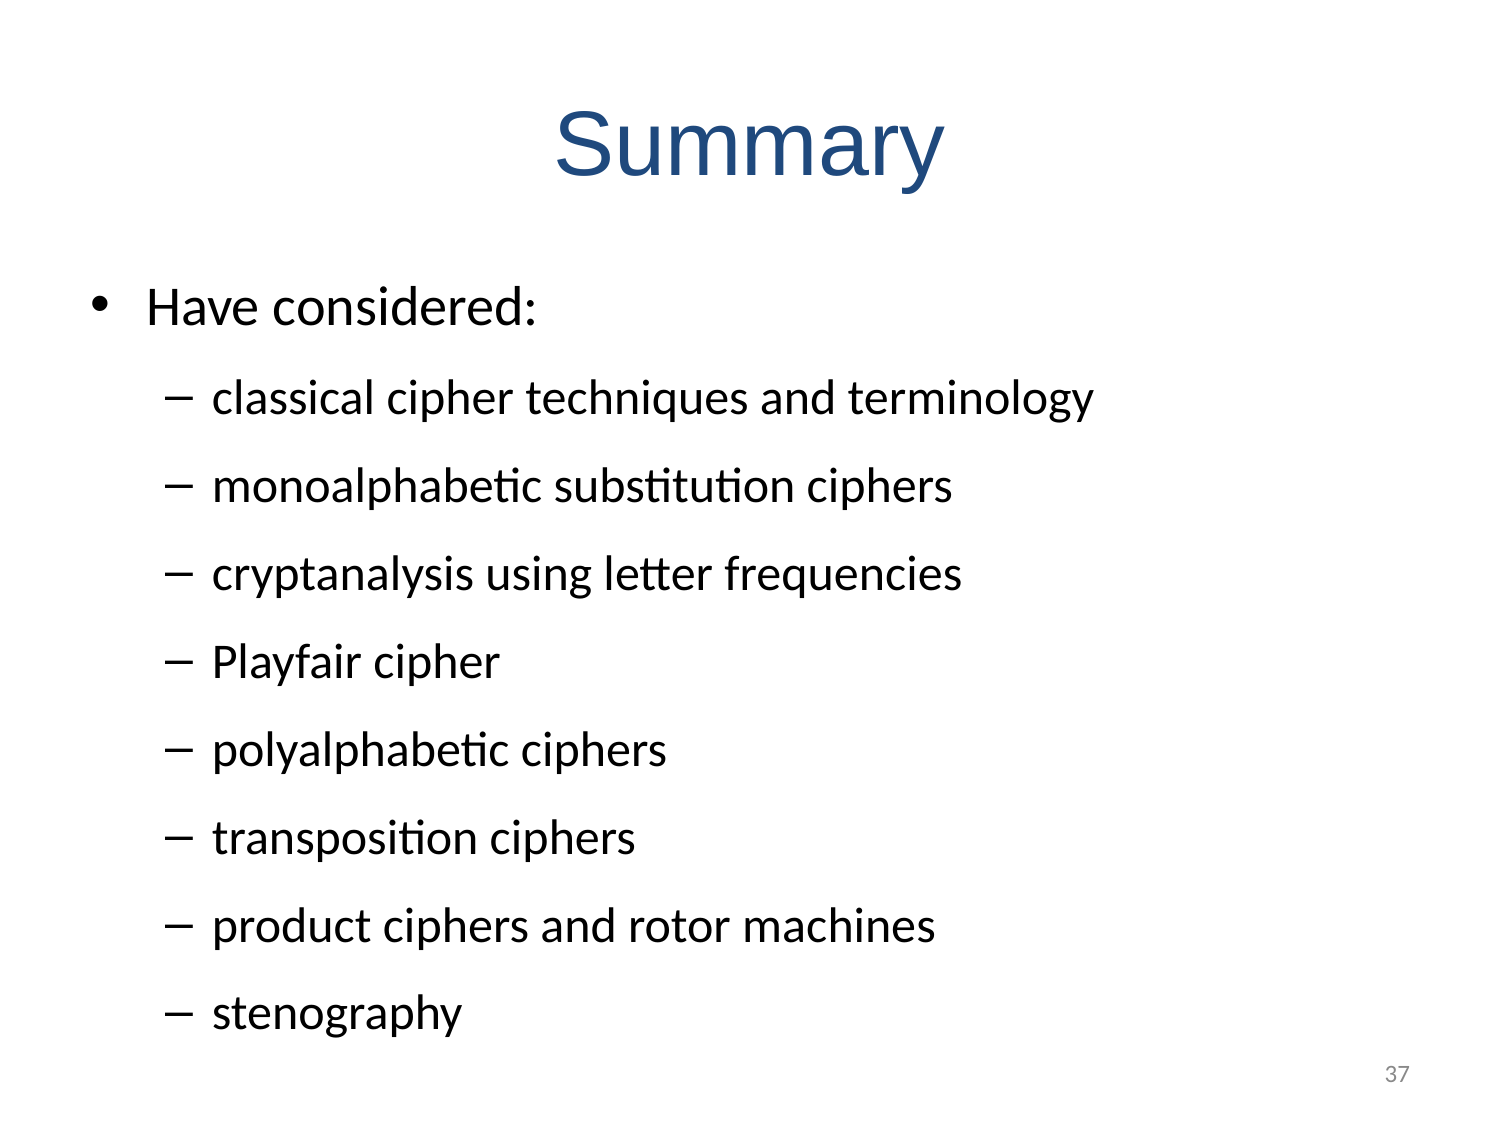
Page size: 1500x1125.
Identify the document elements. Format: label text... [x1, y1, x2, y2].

title Summary [75, 45, 1425, 233]
slide_number 37 [1074, 1042, 1425, 1103]
list Have considered: classical cipher techniques and terminology monoalphabetic substitution ciphers cryptanalysis using letter frequencies Playfair cipher polyalphabetic ciphers transposition ciphers product ciphers and rotor machines stenography [75, 275, 1425, 1088]
